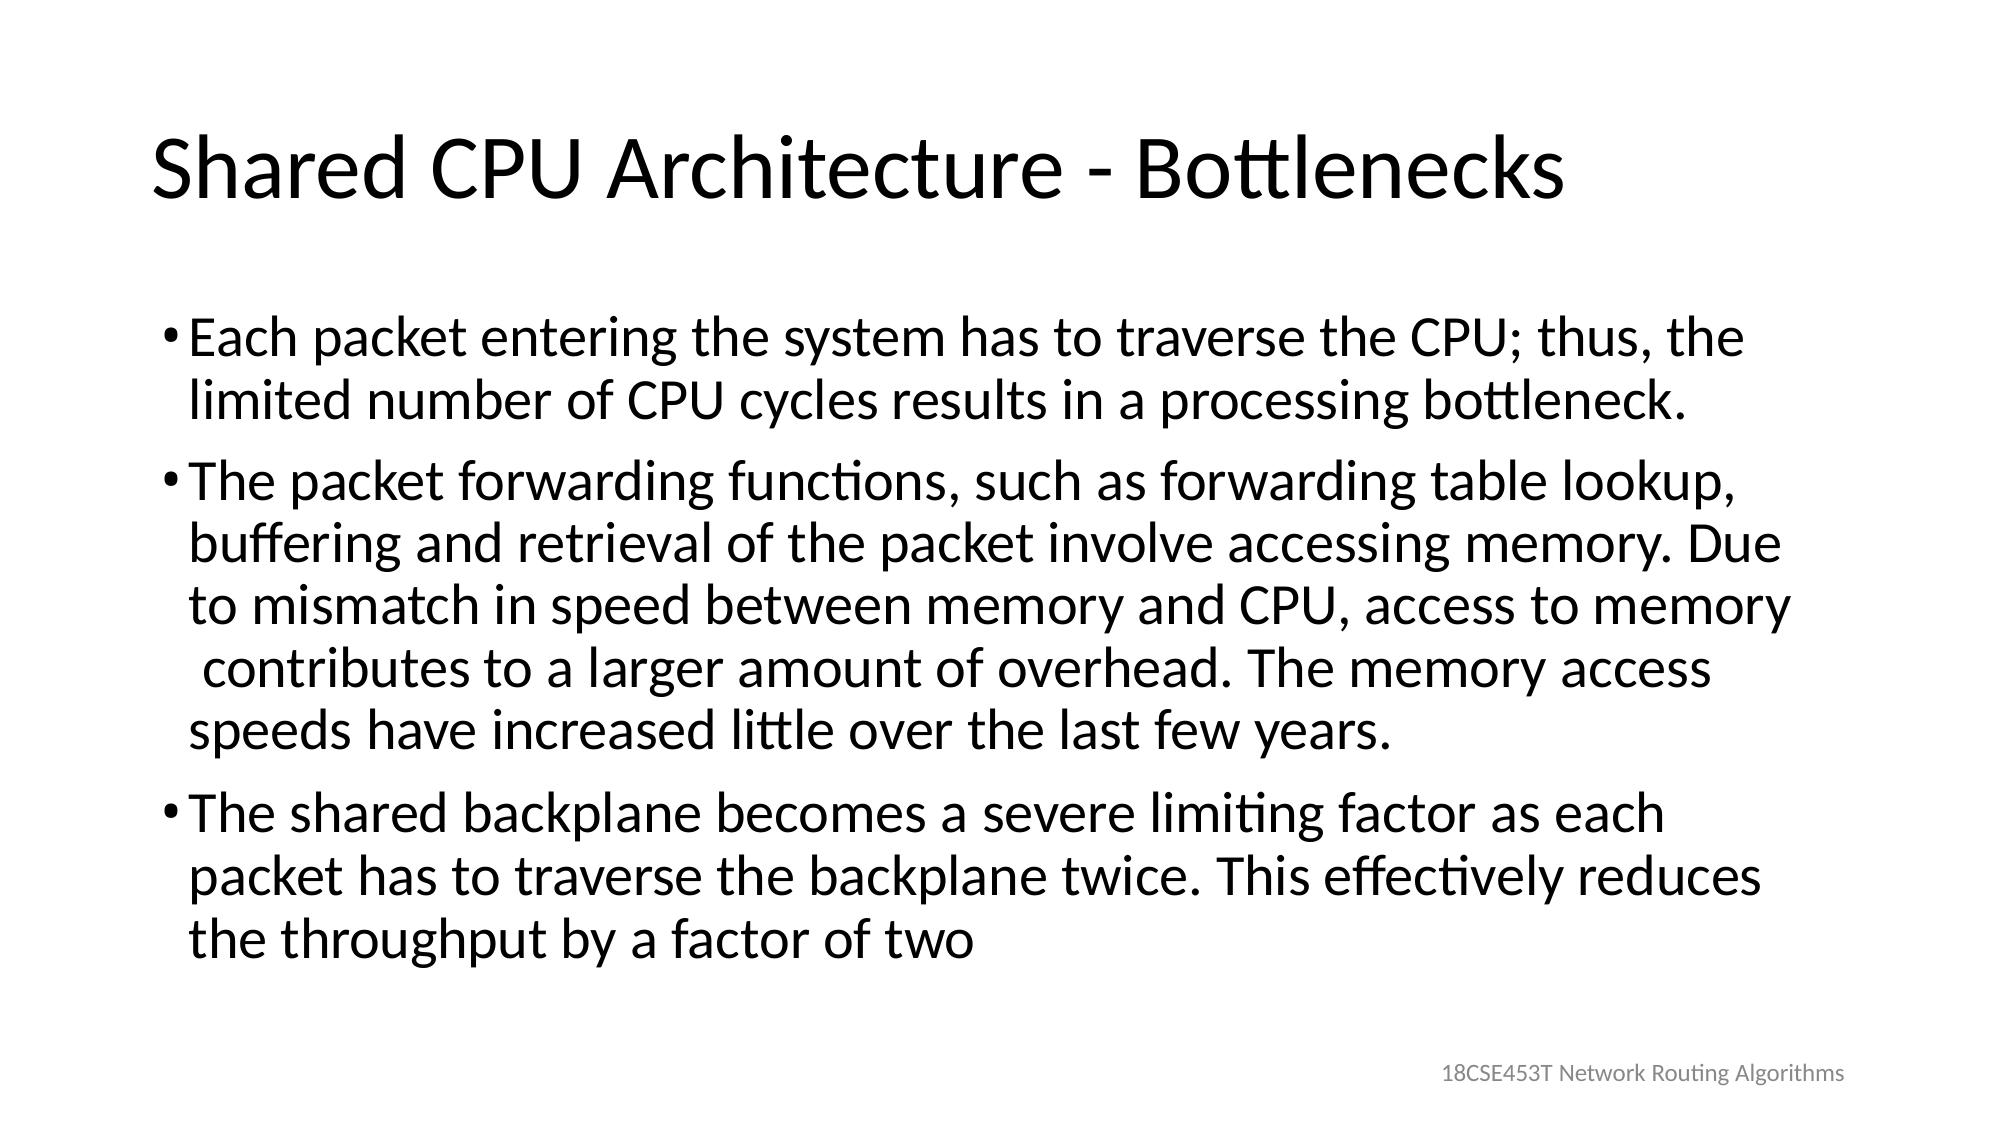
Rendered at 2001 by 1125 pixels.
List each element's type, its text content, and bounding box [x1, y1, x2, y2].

footer 18CSE453T Network Routing Algorithms [1438, 1060, 1850, 1125]
title Shared CPU Architecture - Bottlenecks [149, 104, 1578, 295]
text_box Each packet entering the system has to traverse the CPU; thus, the limited number of CPU cycles results in a processing bottleneck. The packet forwarding functions, such as forwarding table lookup, buffering and retrieval of the packet involve accessing memory. Due to mismatch in speed between memory and CPU, access to memory contributes to a larger amount of overhead. The memory access speeds have increased little over the last few years. The shared backplane becomes a severe limiting factor as each packet has to traverse the backplane twice. This effectively reduces the throughput by a factor of two [158, 295, 1803, 972]
